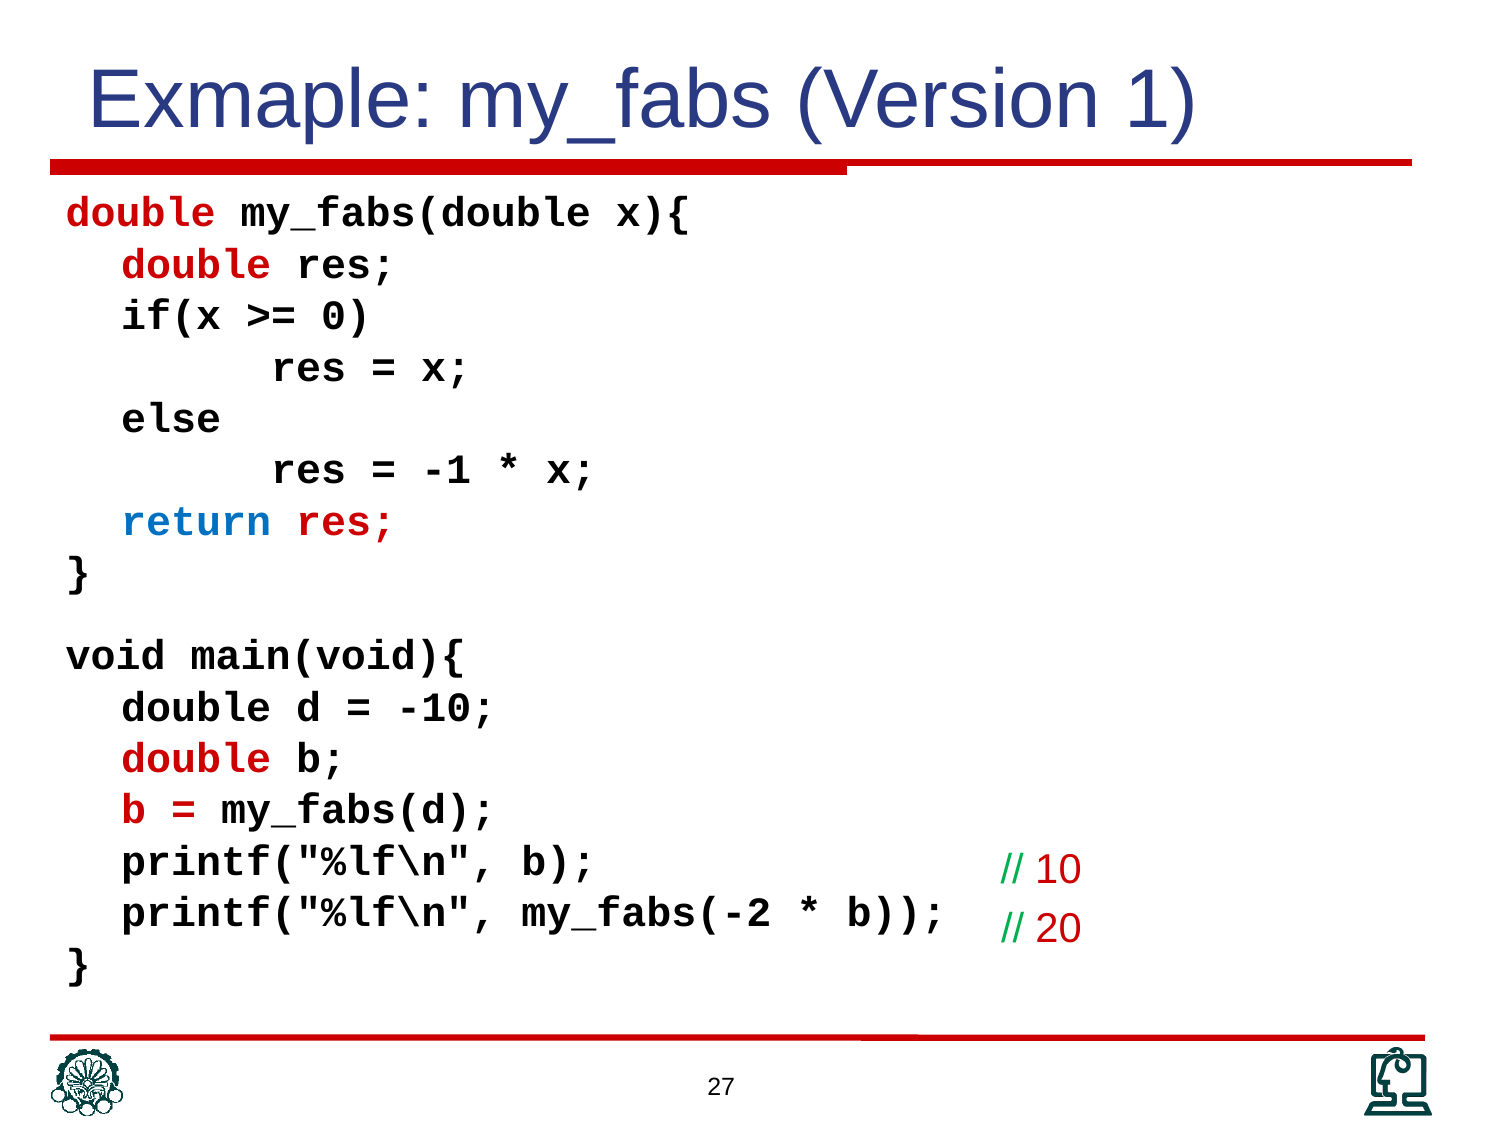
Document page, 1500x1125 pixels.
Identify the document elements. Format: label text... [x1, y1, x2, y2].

picture [50, 1088, 125, 1118]
text_box Exmaple: my_fabs (Version 1) [73, 26, 1374, 152]
text_box 27 [650, 1088, 750, 1103]
picture [1362, 1045, 1438, 1119]
text_box // 10 [974, 834, 1237, 900]
text_box // 20 [986, 892, 1249, 959]
text_box double my_fabs(double x){ double res; if(x >= 0) res = x; else res = -1 * x; return res; } void main(void){ double d = -10; double b; b = my_fabs(d); printf("%lf\n", b); printf("%lf\n", my_fabs(-2 * b)); } [50, 187, 1425, 1088]
